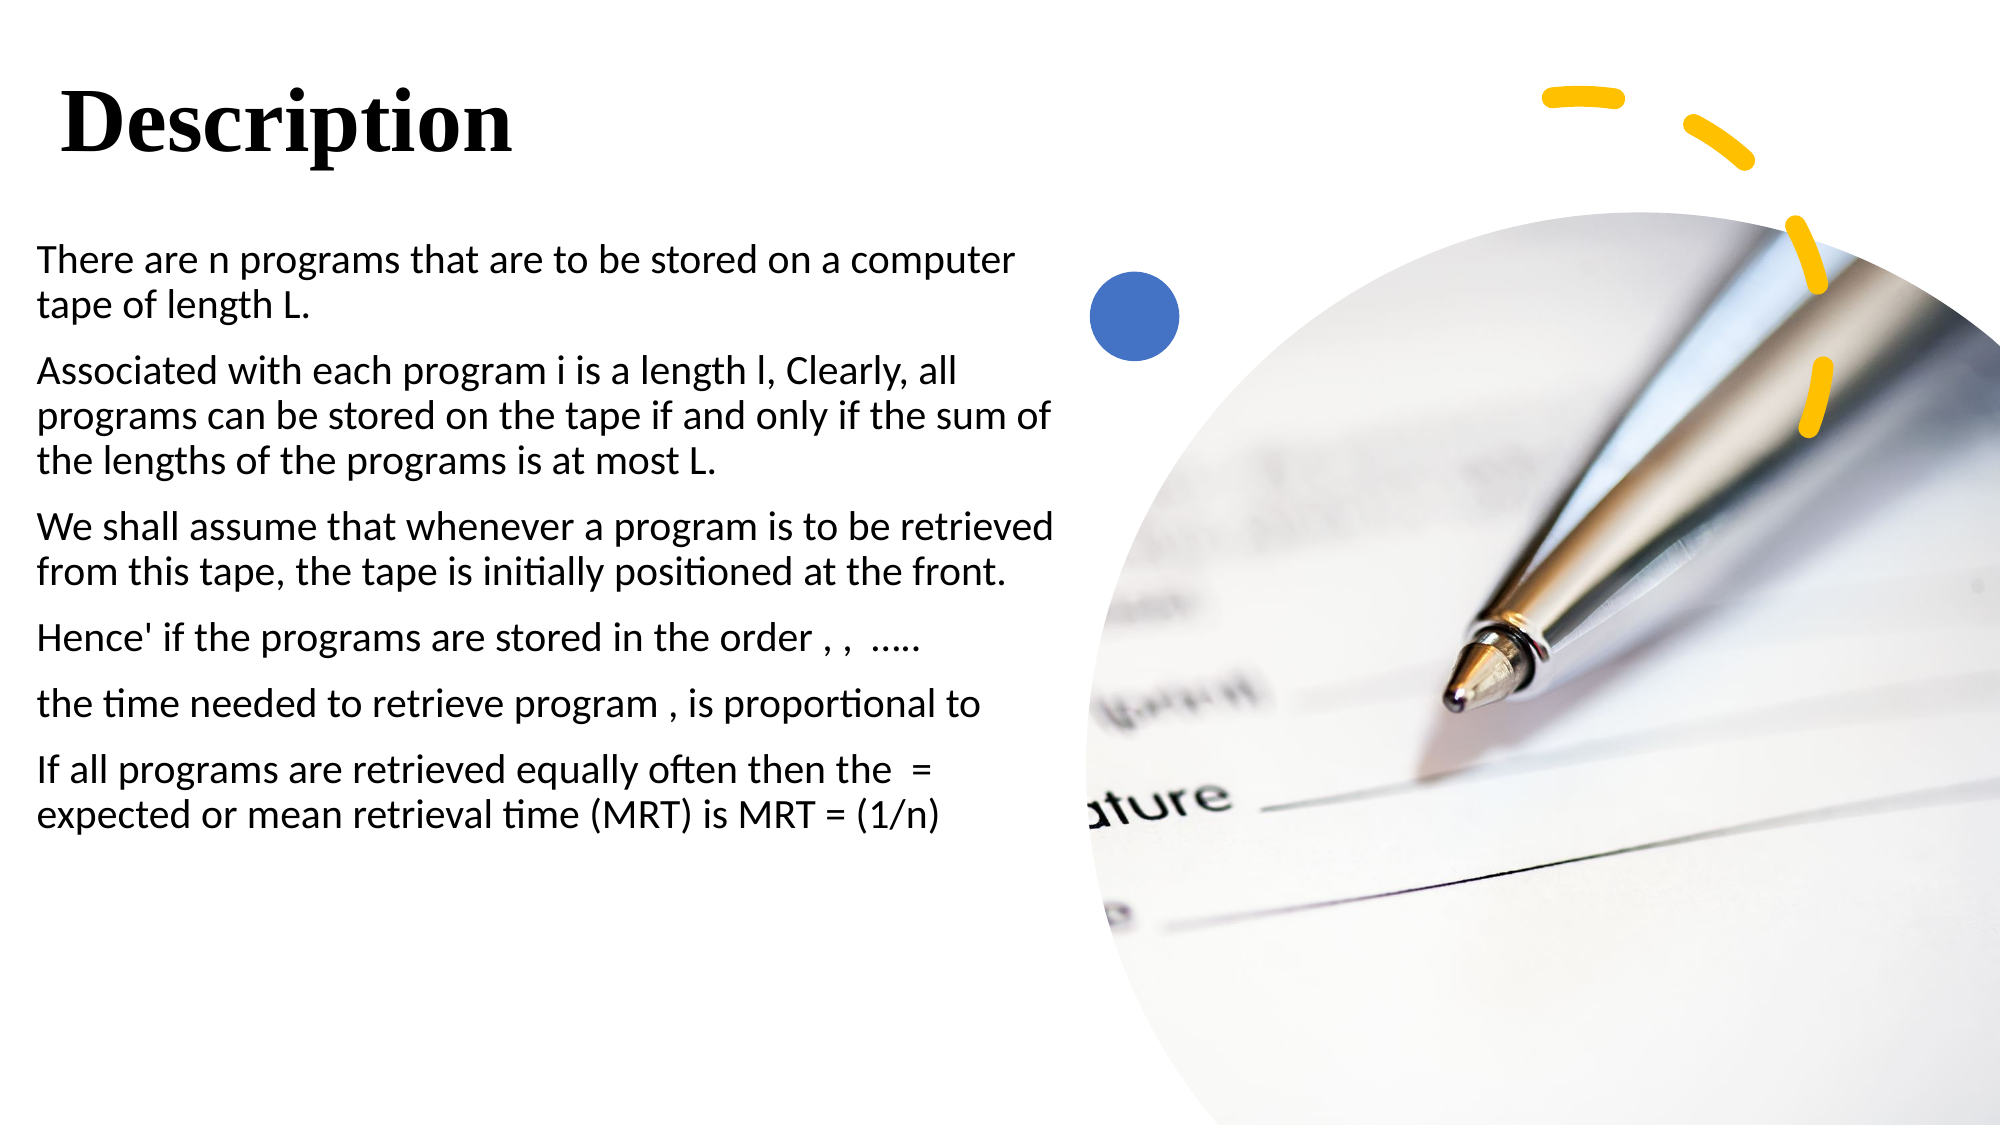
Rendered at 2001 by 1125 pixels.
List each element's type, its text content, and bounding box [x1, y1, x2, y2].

text_box [1551, 95, 1789, 212]
picture [1086, 212, 2000, 1125]
text_box [0, 0, 2000, 1125]
title Description [45, 12, 929, 230]
